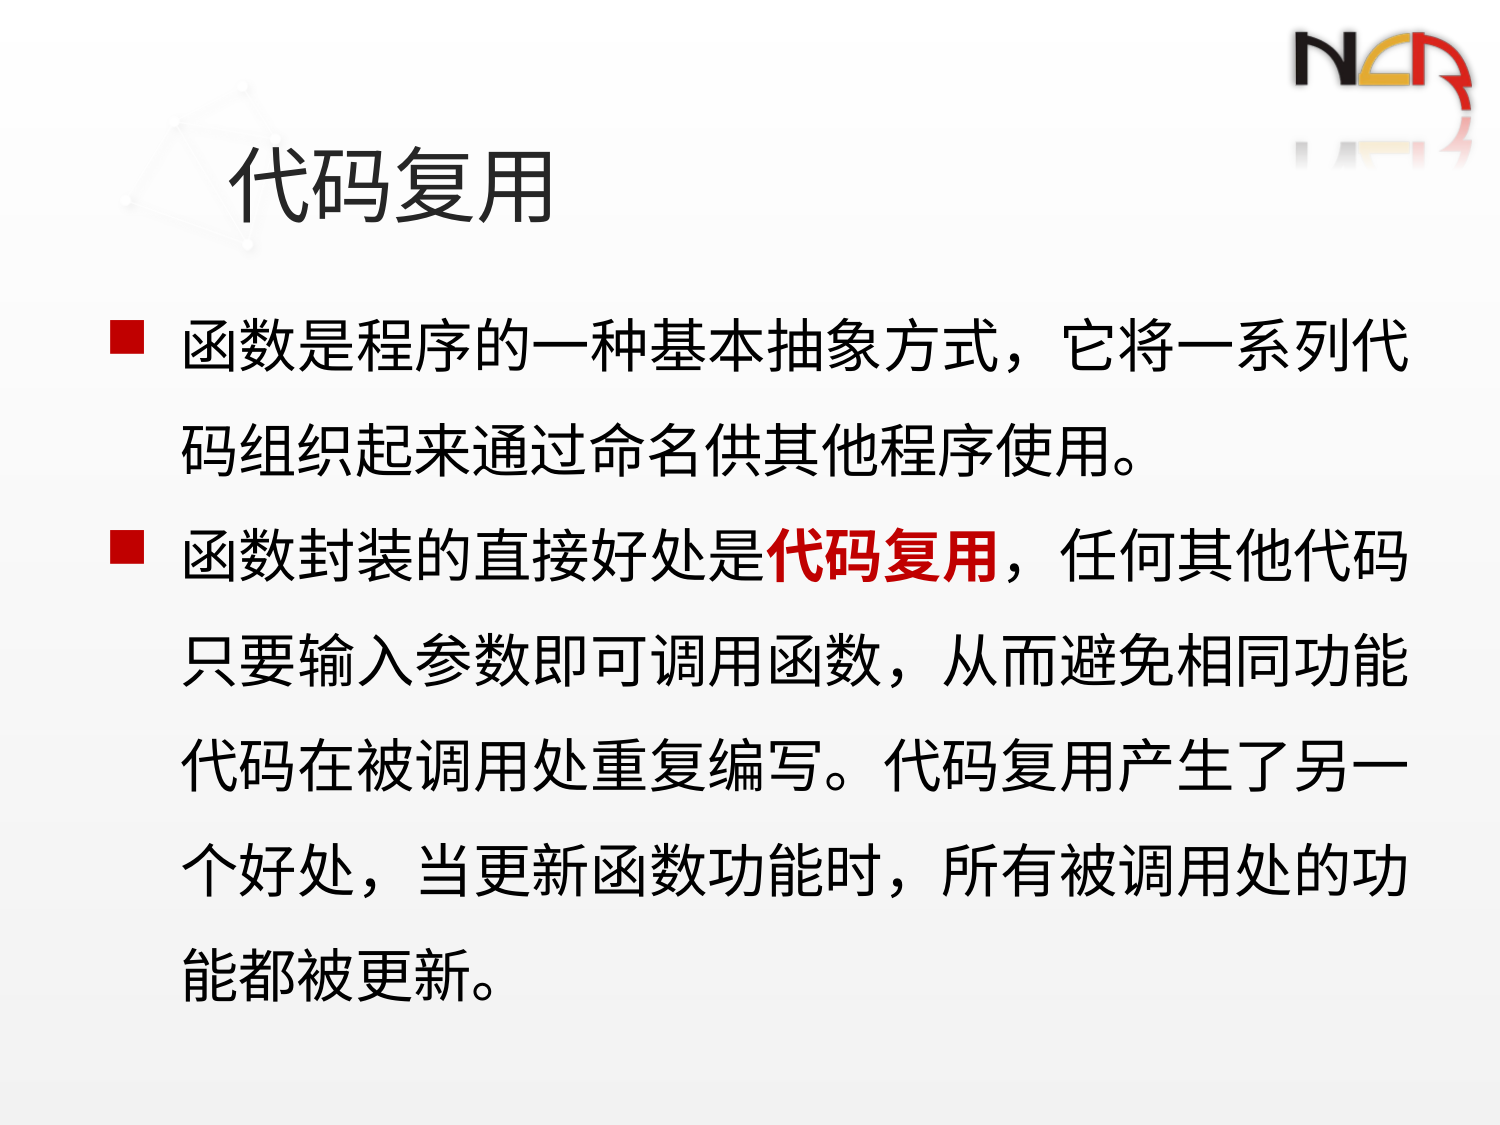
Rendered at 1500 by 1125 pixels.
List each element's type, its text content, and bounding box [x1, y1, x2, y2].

text_box 函数是程序的一种基本抽象方式，它将一系列代码组织起来通过命名供其他程序使用。 函数封装的直接好处是代码复用，任何其他代码只要输入参数即可调用函数，从而避免相同功能代码在被调用处重复编写。代码复用产生了另一个好处，当更新函数功能时，所有被调用处的功能都被更新。 [90, 267, 1426, 1017]
picture [1281, 0, 1488, 229]
text_box 代码复用 [318, 125, 1388, 241]
picture [111, 64, 314, 268]
